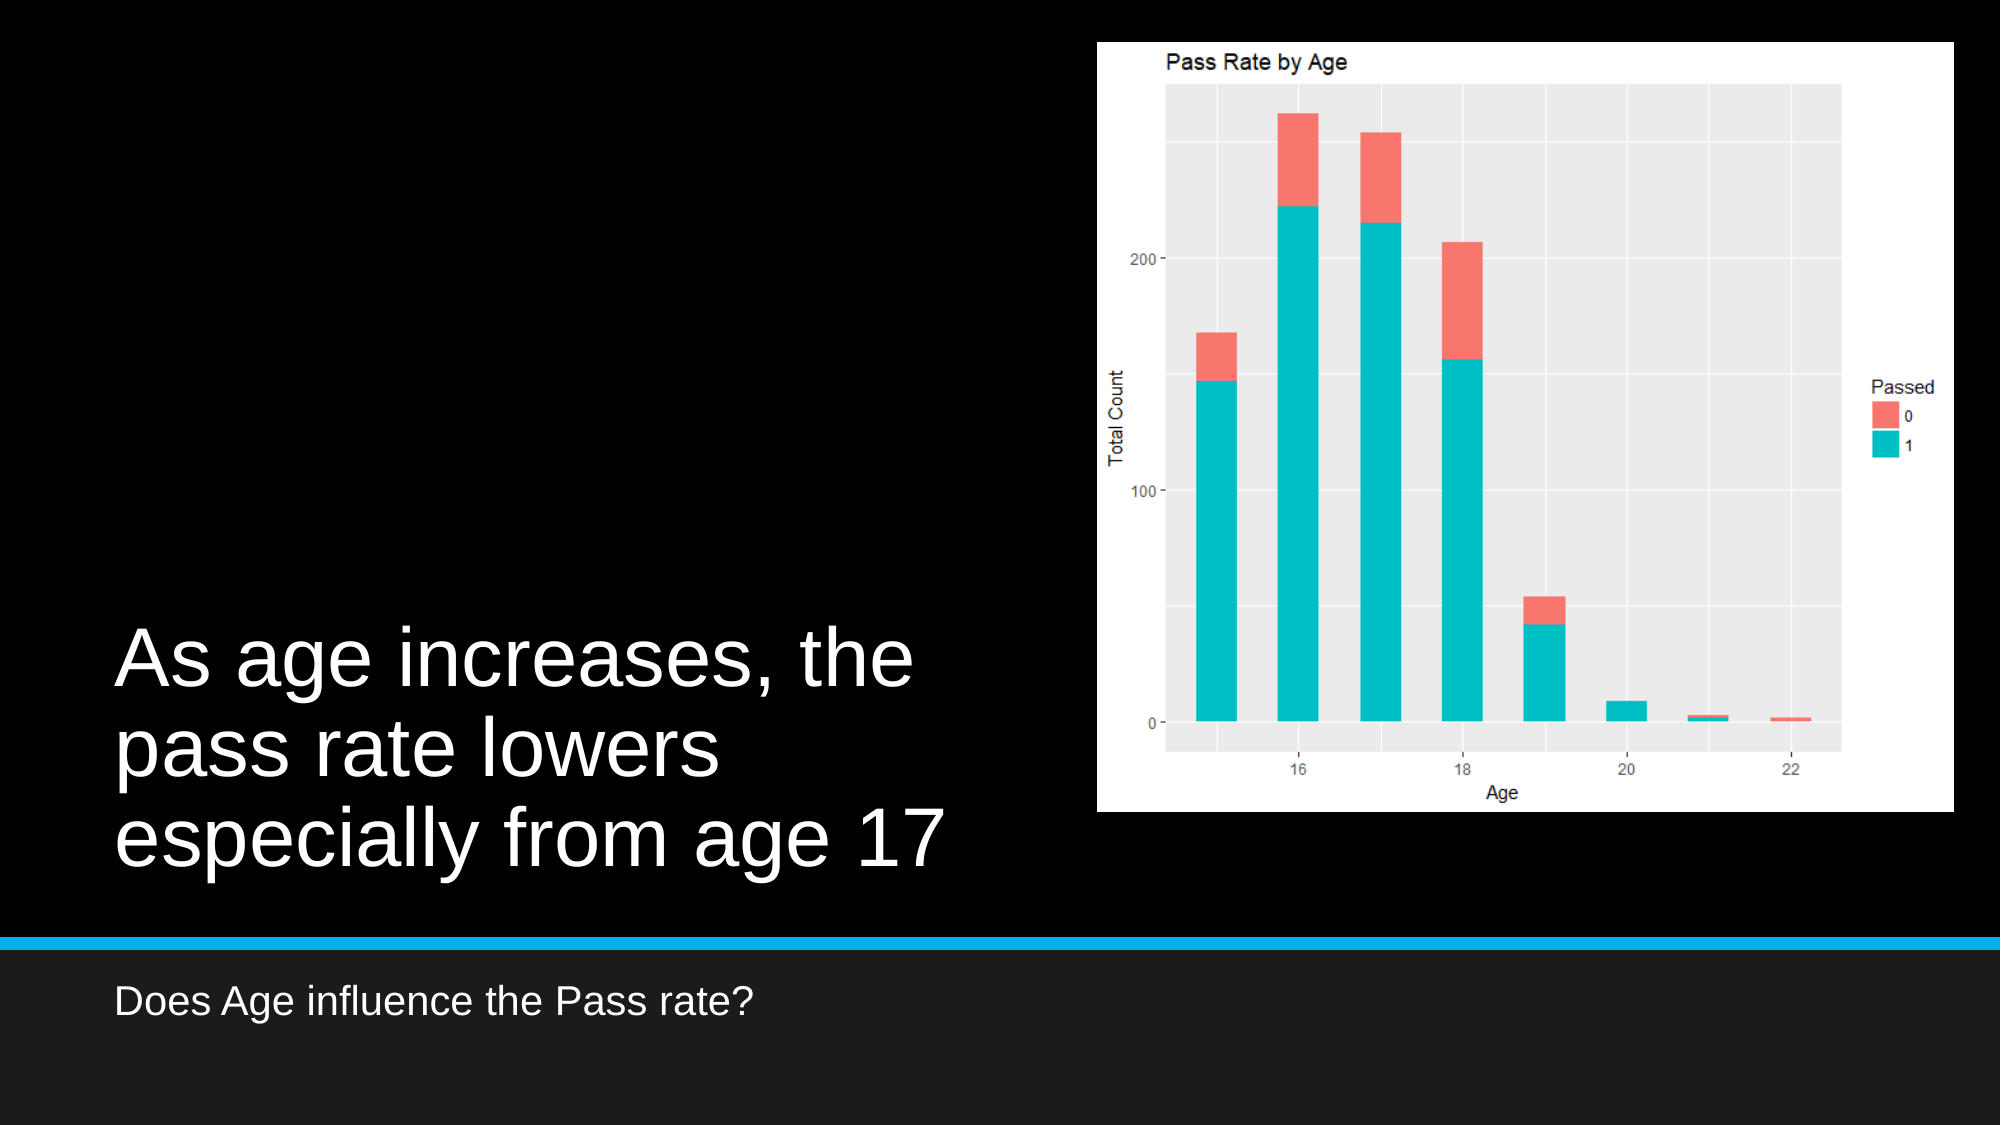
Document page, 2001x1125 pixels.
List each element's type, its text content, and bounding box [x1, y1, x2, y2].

picture [1097, 42, 1954, 812]
title As age increases, the pass rate lowers especially from age 17 [99, 43, 1048, 893]
list Does Age influence the Pass rate? [98, 961, 1899, 1036]
